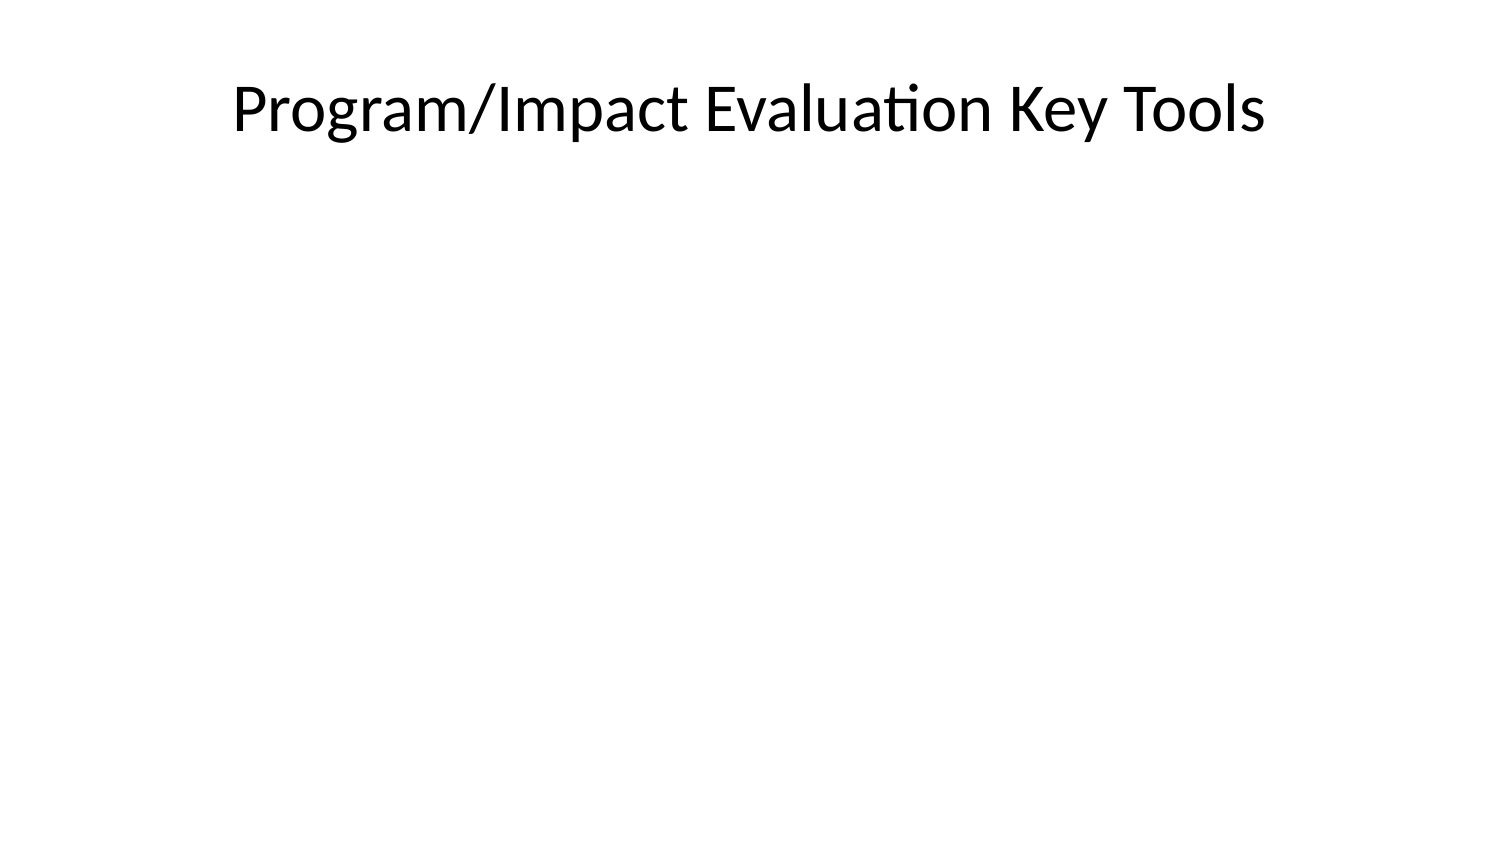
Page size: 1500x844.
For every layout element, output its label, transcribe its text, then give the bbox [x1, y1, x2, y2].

title Program/Impact Evaluation Key Tools [75, 33, 1425, 175]
